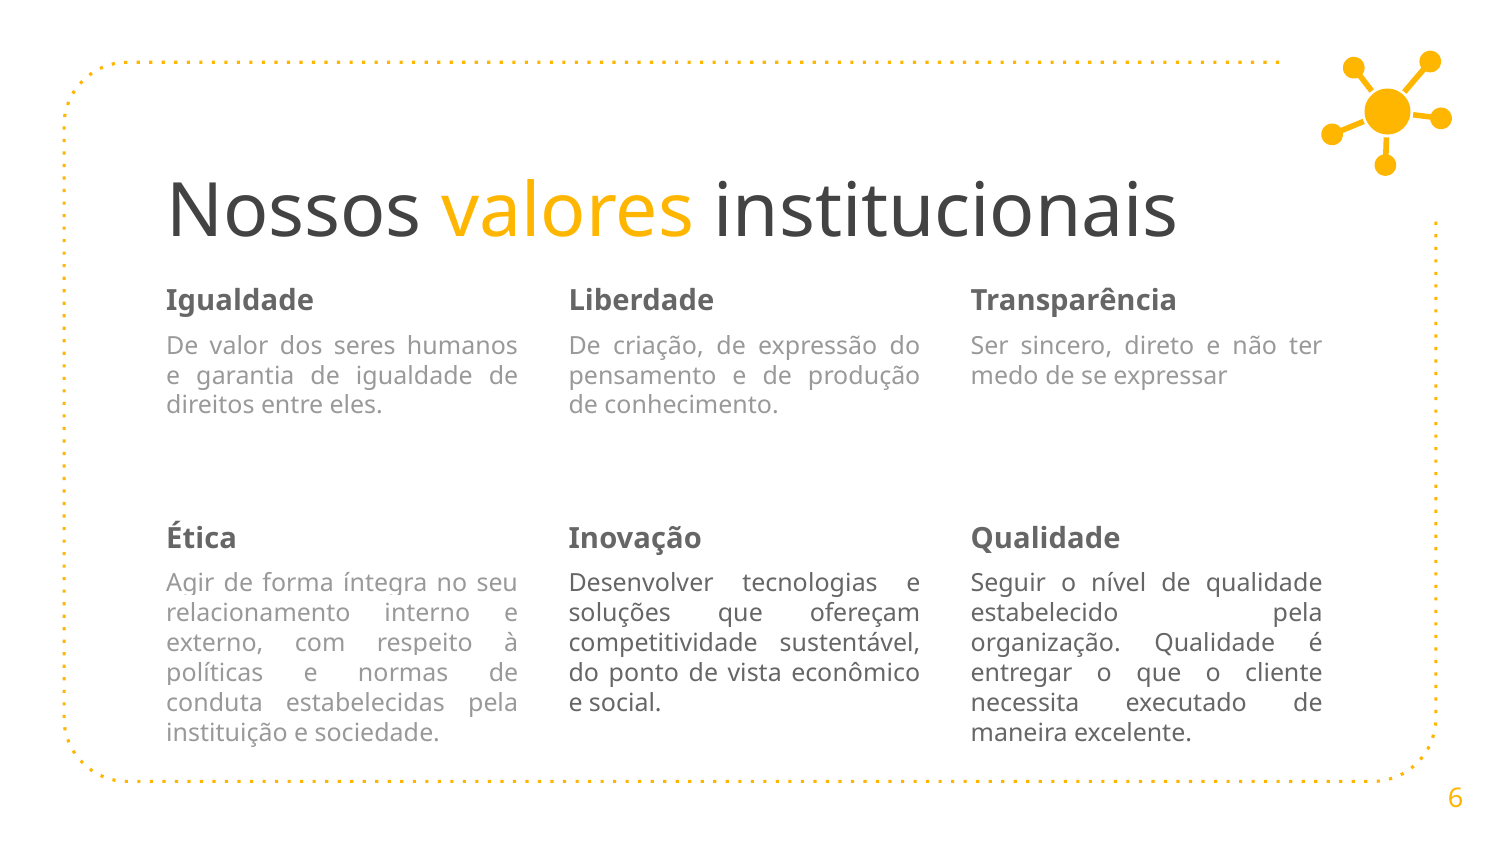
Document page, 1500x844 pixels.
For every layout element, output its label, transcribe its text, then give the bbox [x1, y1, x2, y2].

list Ética Agir de forma íntegra no seu relacionamento interno e externo, com respeito à políticas e normas de conduta estabelecidas pela instituição e sociedade. [151, 504, 534, 748]
title Nossos valores institucionais [151, 146, 1278, 287]
list Igualdade De valor dos seres humanos e garantia de igualdade de direitos entre eles. [151, 266, 534, 504]
list Transparência Ser sincero, direto e não ter medo de se expressar [955, 266, 1339, 504]
list Qualidade Seguir o nível de qualidade estabelecido pela organização. Qualidade é entregar o que o cliente necessita executado de maneira excelente. [955, 504, 1339, 748]
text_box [1321, 50, 1453, 177]
slide_number ‹#› [1411, 753, 1500, 844]
list Inovação Desenvolver tecnologias e soluções que ofereçam competitividade sustentável, do ponto de vista econômico e social. [553, 504, 936, 748]
list Liberdade De criação, de expressão do pensamento e de produção de conhecimento. [553, 266, 936, 504]
